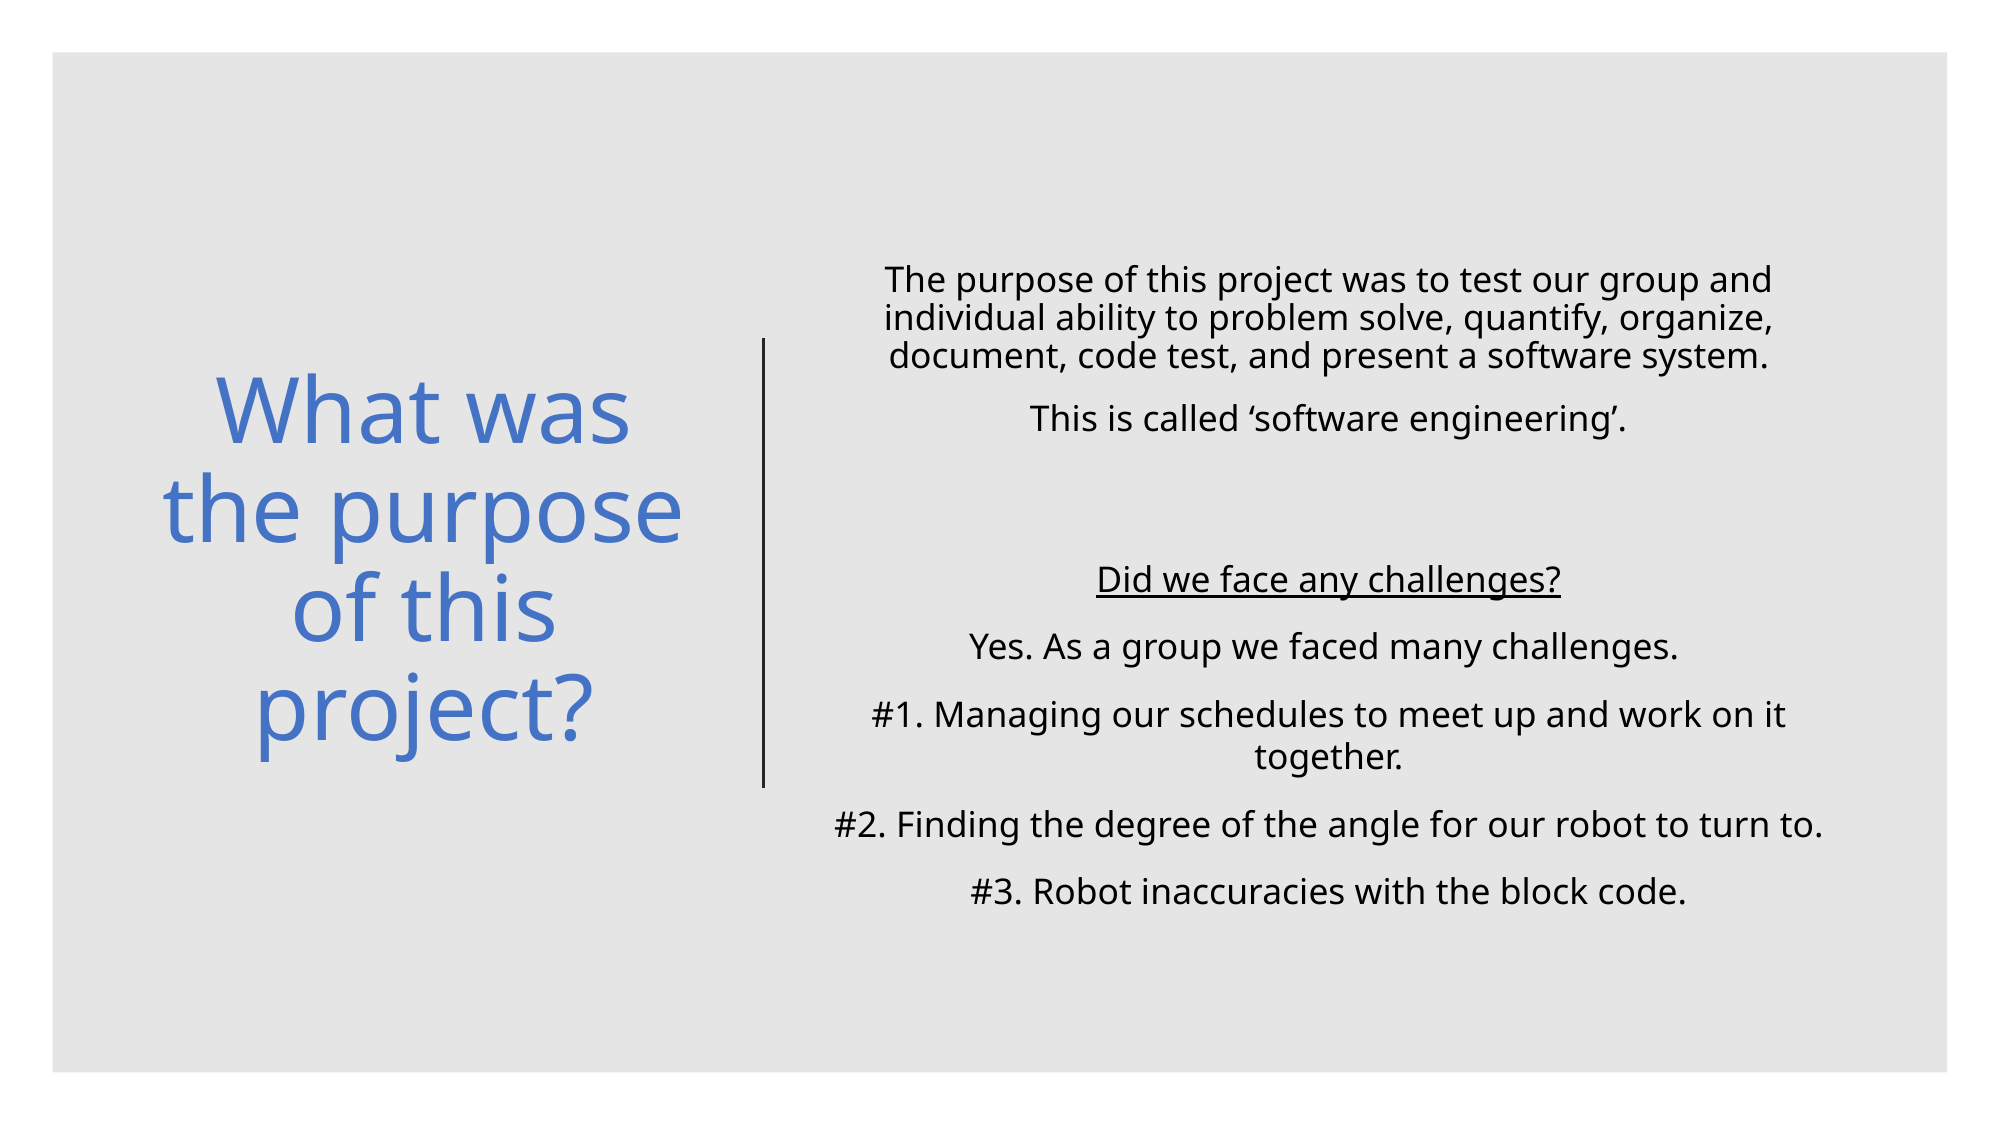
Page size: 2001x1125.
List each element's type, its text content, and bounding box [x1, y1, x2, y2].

title What was the purpose of this project? [137, 158, 711, 967]
list Did we face any challenges? Yes. As a group we faced many challenges. #1. Managing our schedules to meet up and work on it together. #2. Finding the degree of the angle for our robot to turn to. #3. Robot inaccuracies with the block code. [816, 509, 1842, 960]
text_box [52, 51, 1948, 1073]
list The purpose of this project was to test our group and individual ability to problem solve, quantify, organize, document, code test, and present a software system. This is called ‘software engineering’. [816, 227, 1842, 447]
